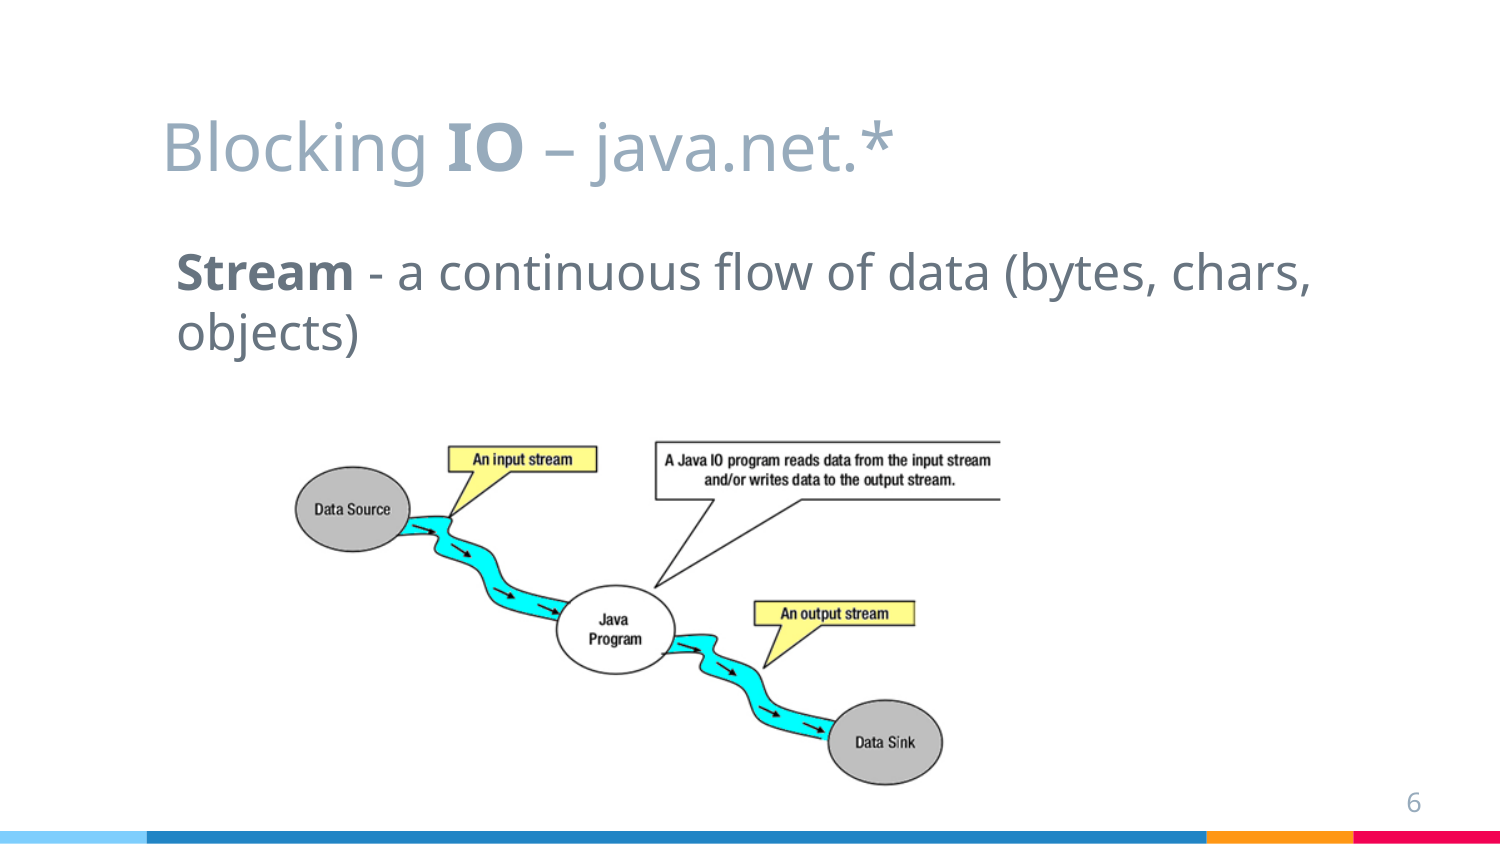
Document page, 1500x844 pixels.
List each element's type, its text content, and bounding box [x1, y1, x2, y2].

title Blocking IO – java.net.* [146, 58, 1207, 200]
list Stream - a continuous flow of data (bytes, chars, objects) [146, 225, 1482, 809]
picture [278, 408, 1013, 793]
slide_number 6 [1391, 770, 1482, 822]
